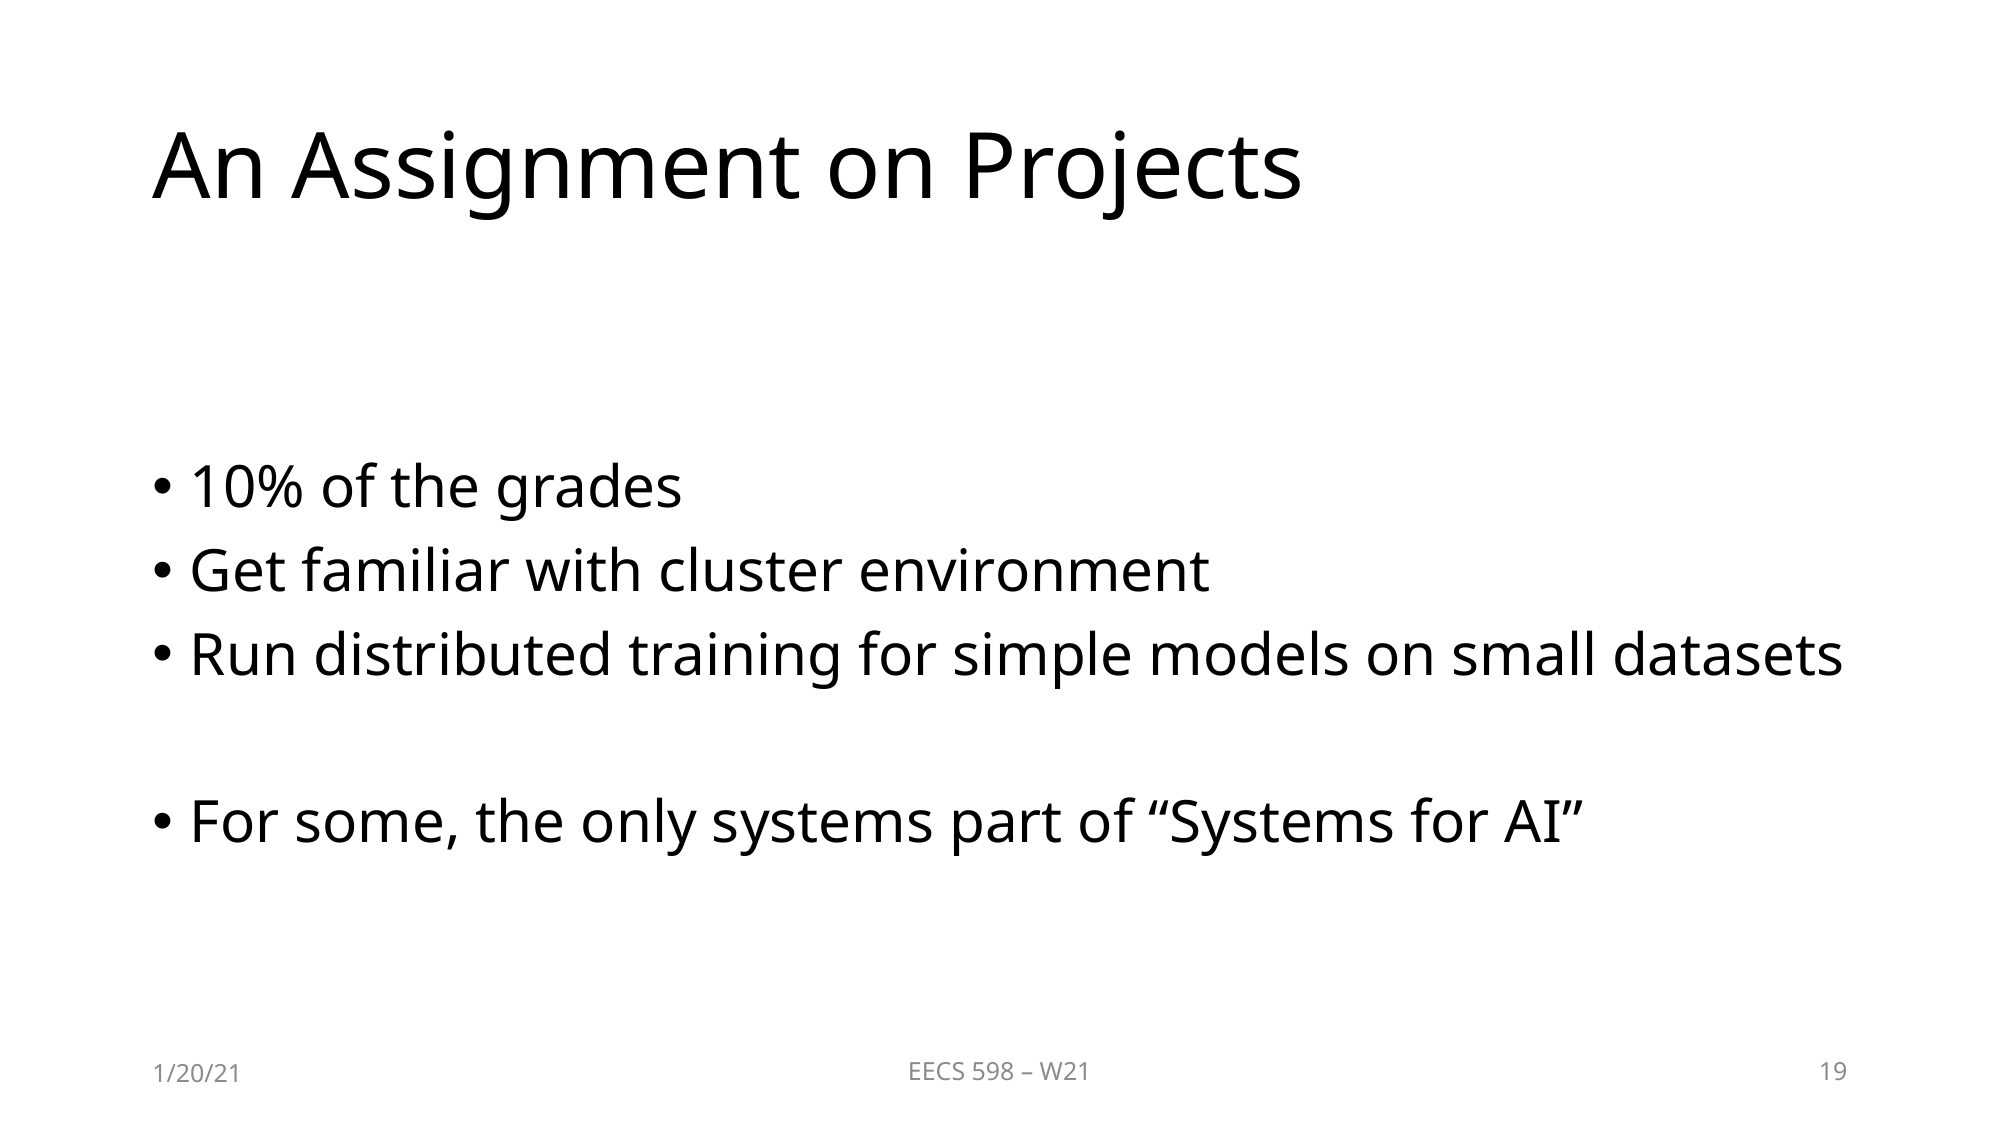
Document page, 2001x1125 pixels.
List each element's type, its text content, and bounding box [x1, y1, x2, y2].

title An Assignment on Projects [137, 59, 1863, 278]
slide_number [137, 1042, 588, 1103]
list 10% of the grades Get familiar with cluster environment Run distributed training for simple models on small datasets For some, the only systems part of “Systems for AI” [137, 299, 1863, 1014]
footer EECS 598 – W21 [662, 1042, 1338, 1103]
slide_number 19 [1412, 1042, 1863, 1103]
